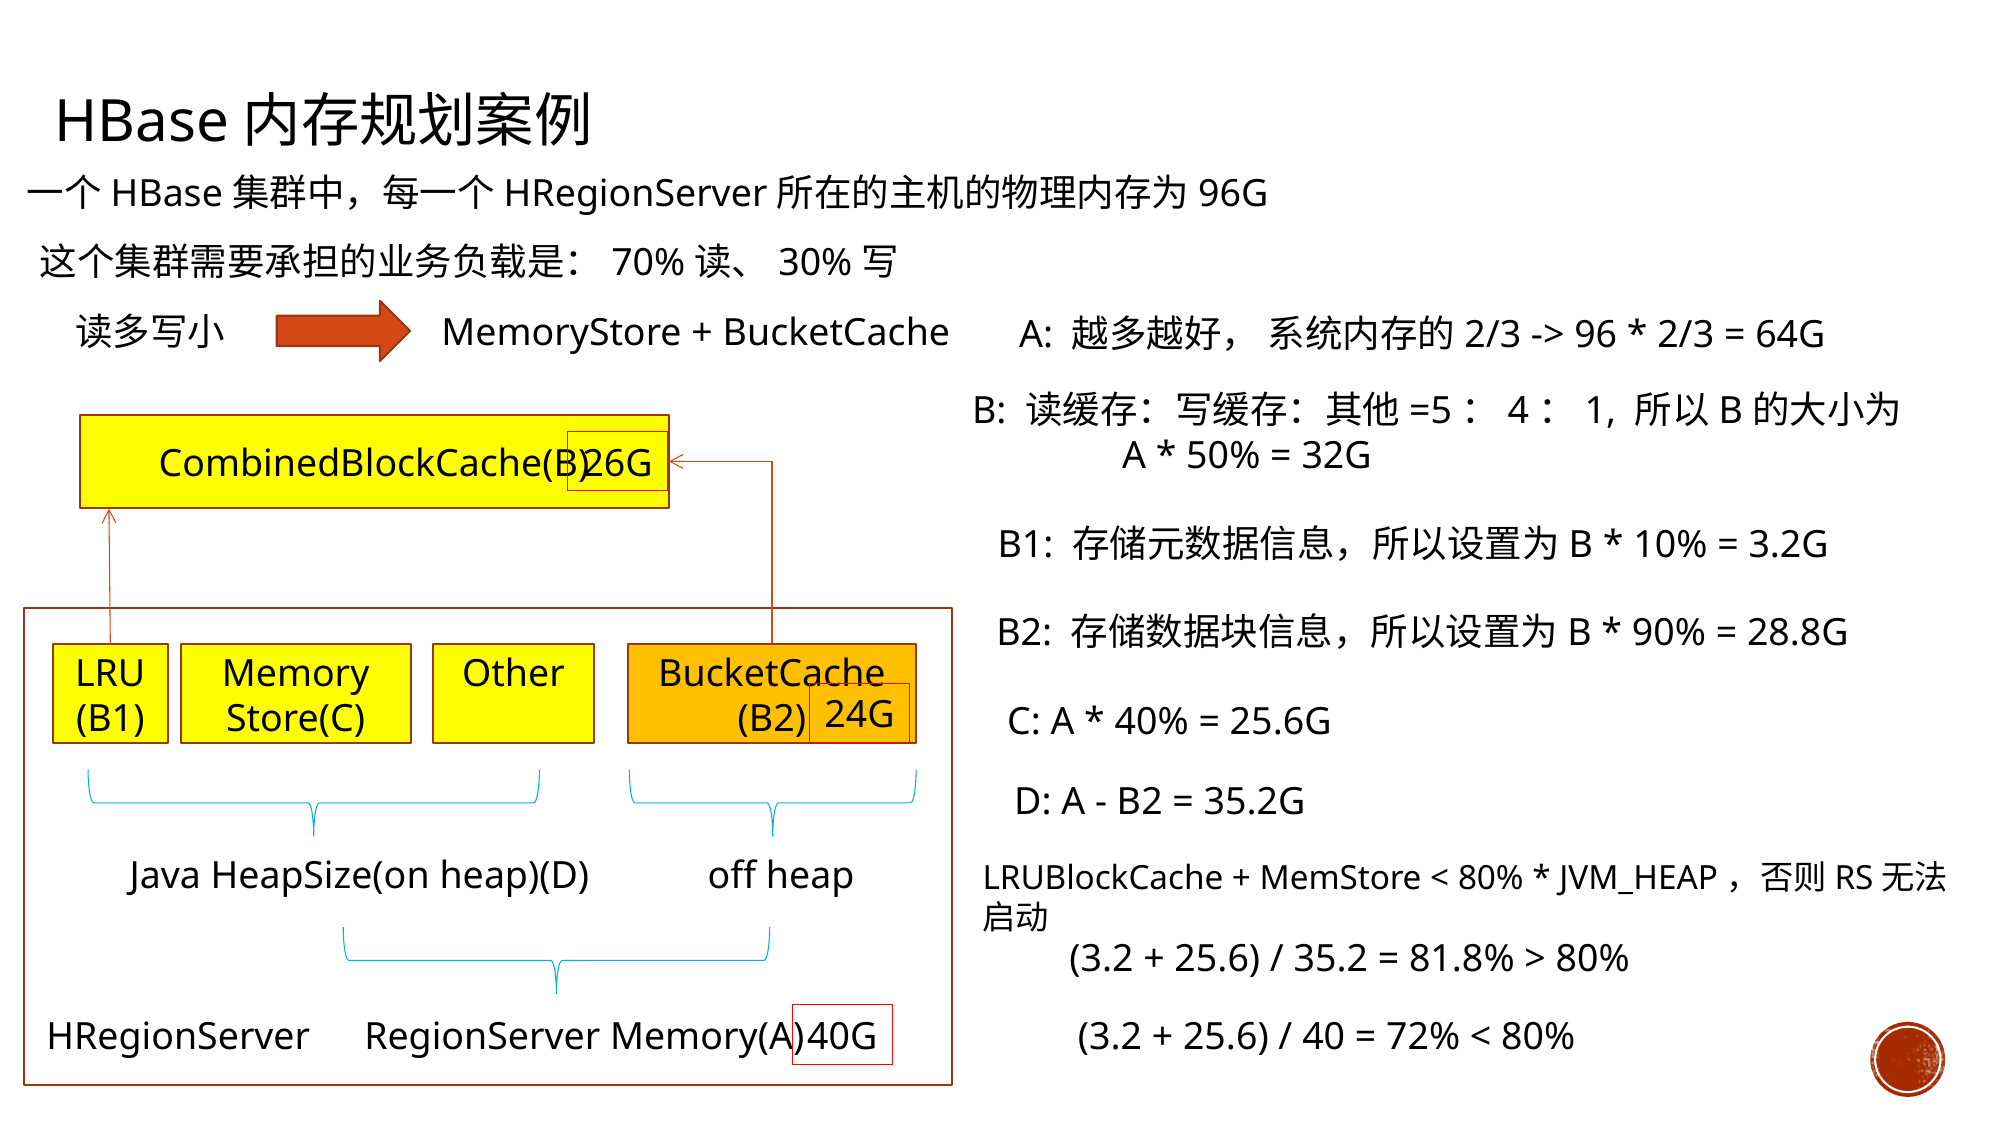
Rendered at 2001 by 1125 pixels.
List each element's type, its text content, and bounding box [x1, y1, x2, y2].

text_box [87, 769, 540, 837]
text_box Other [432, 643, 595, 744]
text_box B1: 存储元数据信息，所以设置为B * 10% = 3.2G [982, 512, 1844, 572]
text_box HBase内存规划案例 [39, 75, 608, 161]
text_box 读多写小 [60, 300, 241, 361]
text_box D: A - B2 = 35.2G [999, 769, 1321, 830]
text_box CombinedBlockCache(B) [79, 414, 670, 509]
text_box BucketCache (B2) [627, 643, 917, 744]
text_box C: A * 40% = 25.6G [992, 689, 1347, 750]
text_box Java HeapSize(on heap)(D) [114, 843, 605, 904]
text_box B: 读缓存：写缓存：其他=5：4：1, 所以B的大小为 A * 50% = 32G [957, 378, 1926, 484]
text_box LRUBlockCache + MemStore < 80% * JVM_HEAP，否则RS无法启动 [967, 848, 1984, 944]
text_box 这个集群需要承担的业务负载是：70%读、30%写 [24, 230, 914, 290]
text_box [628, 769, 917, 837]
text_box [23, 607, 953, 1086]
text_box [342, 927, 771, 995]
text_box LRU (B1) [52, 643, 169, 744]
text_box MemoryStore + BucketCache [426, 300, 966, 361]
text_box Memory Store(C) [180, 643, 412, 744]
text_box RegionServer Memory(A) [349, 1004, 792, 1065]
text_box [275, 299, 411, 363]
text_box HRegionServer [31, 1004, 326, 1065]
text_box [631, 503, 810, 602]
text_box 一个HBase集群中，每一个HRegionServer所在的主机的物理内存为96G [11, 162, 1284, 222]
text_box off heap [692, 843, 870, 904]
text_box 26G [567, 431, 668, 491]
text_box 24G [809, 683, 910, 743]
text_box (3.2 + 25.6) / 40 = 72% < 80% [1063, 1004, 1591, 1065]
text_box (3.2 + 25.6) / 35.2 = 81.8% > 80% [1054, 927, 1646, 987]
text_box A: 越多越好， 系统内存的2/3 -> 96 * 2/3 = 64G [1004, 302, 1841, 363]
text_box 40G [792, 1004, 893, 1065]
text_box B2: 存储数据块信息，所以设置为B * 90% = 28.8G [981, 600, 1864, 661]
